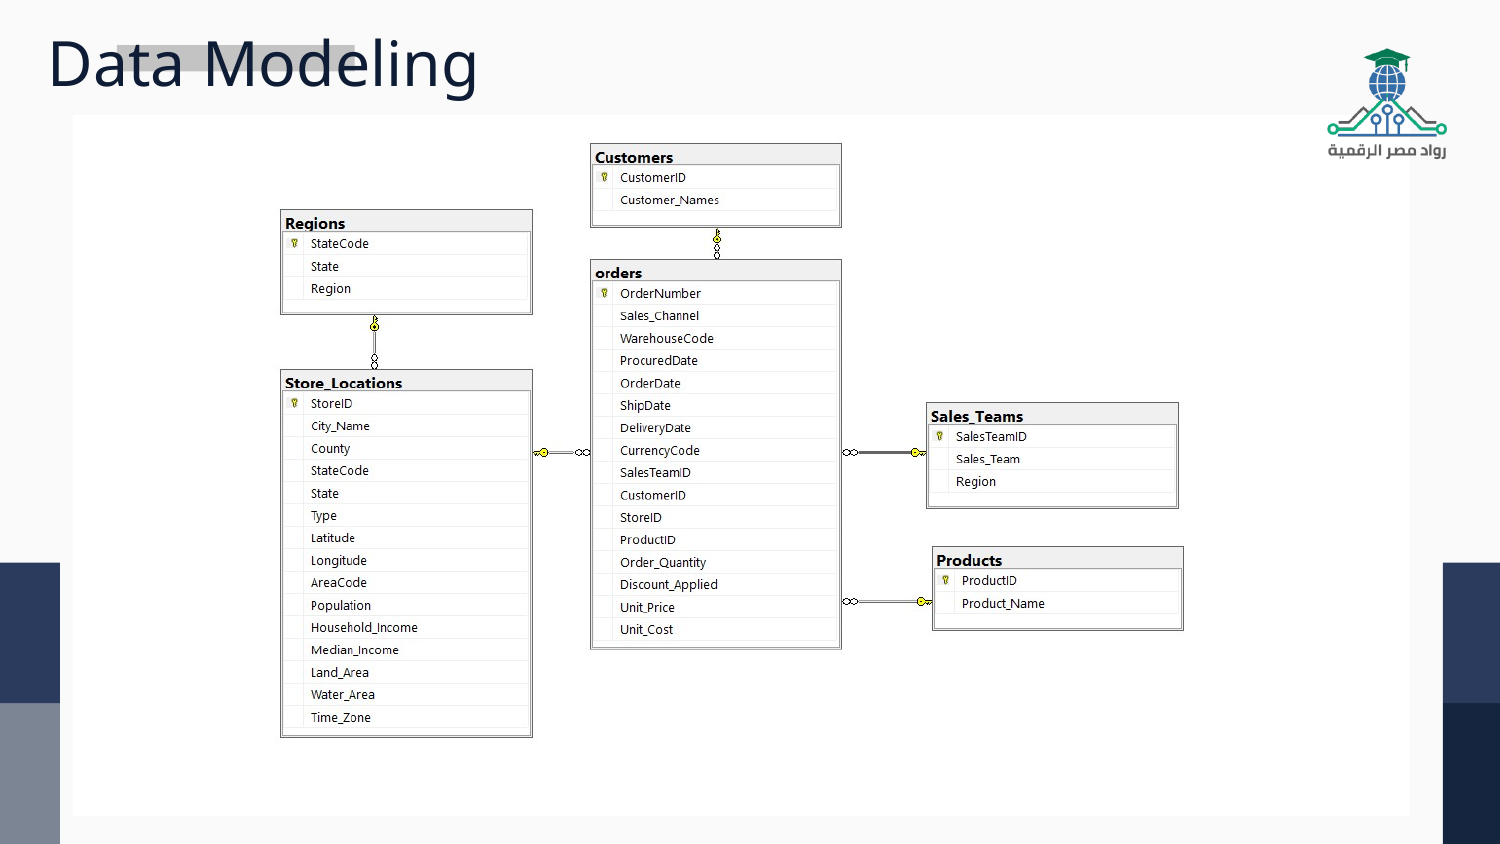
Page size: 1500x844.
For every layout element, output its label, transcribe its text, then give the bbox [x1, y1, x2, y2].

title Data Modeling [32, 8, 1269, 103]
picture [72, 0, 1500, 816]
